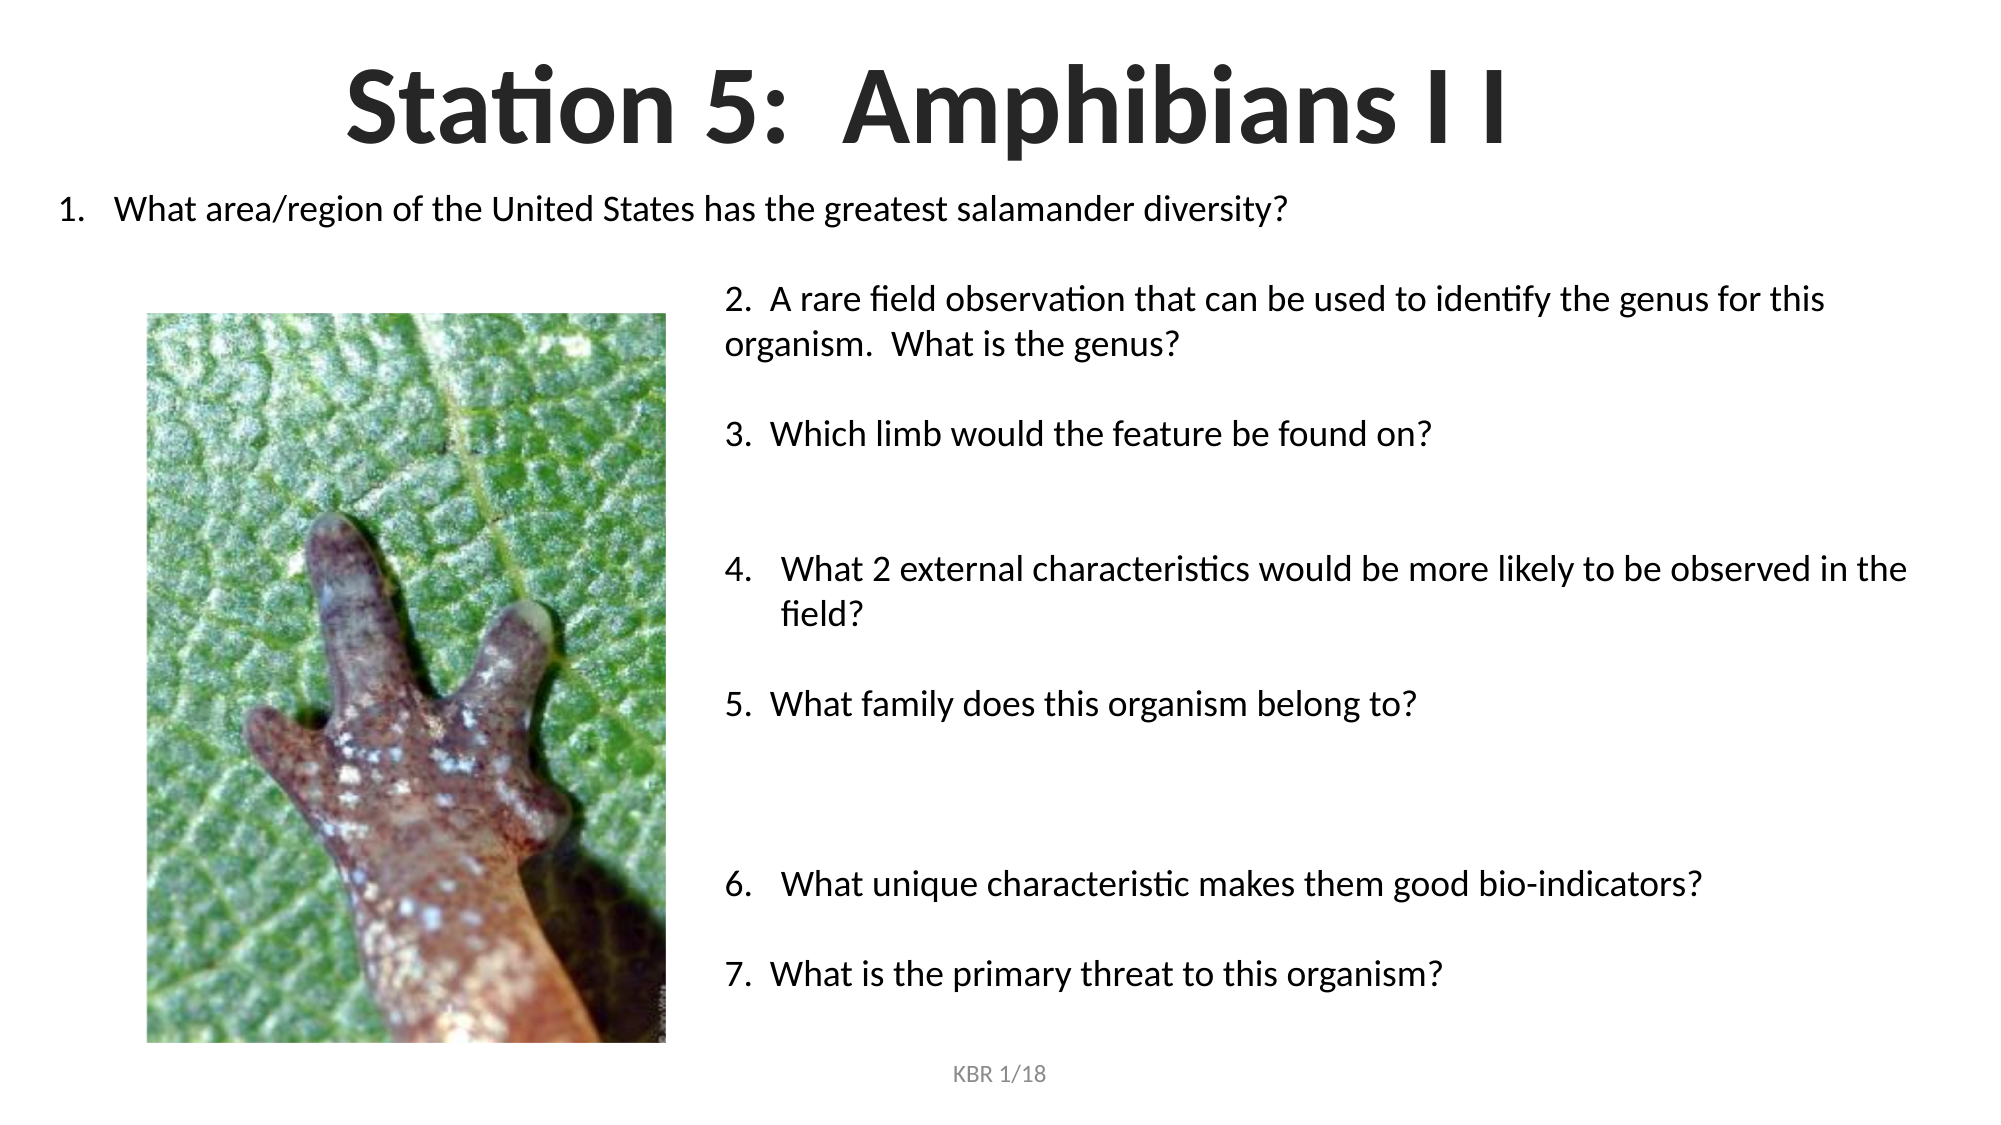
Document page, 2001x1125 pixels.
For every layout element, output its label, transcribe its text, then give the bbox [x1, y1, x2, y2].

text_box What area/region of the United States has the greatest salamander diversity? [42, 176, 1917, 237]
text_box 2. A rare field observation that can be used to identify the genus for this organism. What is the genus? 3. Which limb would the feature be found on? What 2 external characteristics would be more likely to be observed in the field? 5. What family does this organism belong to? What unique characteristic makes them good bio-indicators? 7. What is the primary threat to this organism? [709, 266, 1945, 1047]
picture [41, 314, 772, 1042]
text_box Station 5: Amphibians I I [330, 24, 1526, 174]
footer KBR 1/18 [662, 1042, 1338, 1103]
